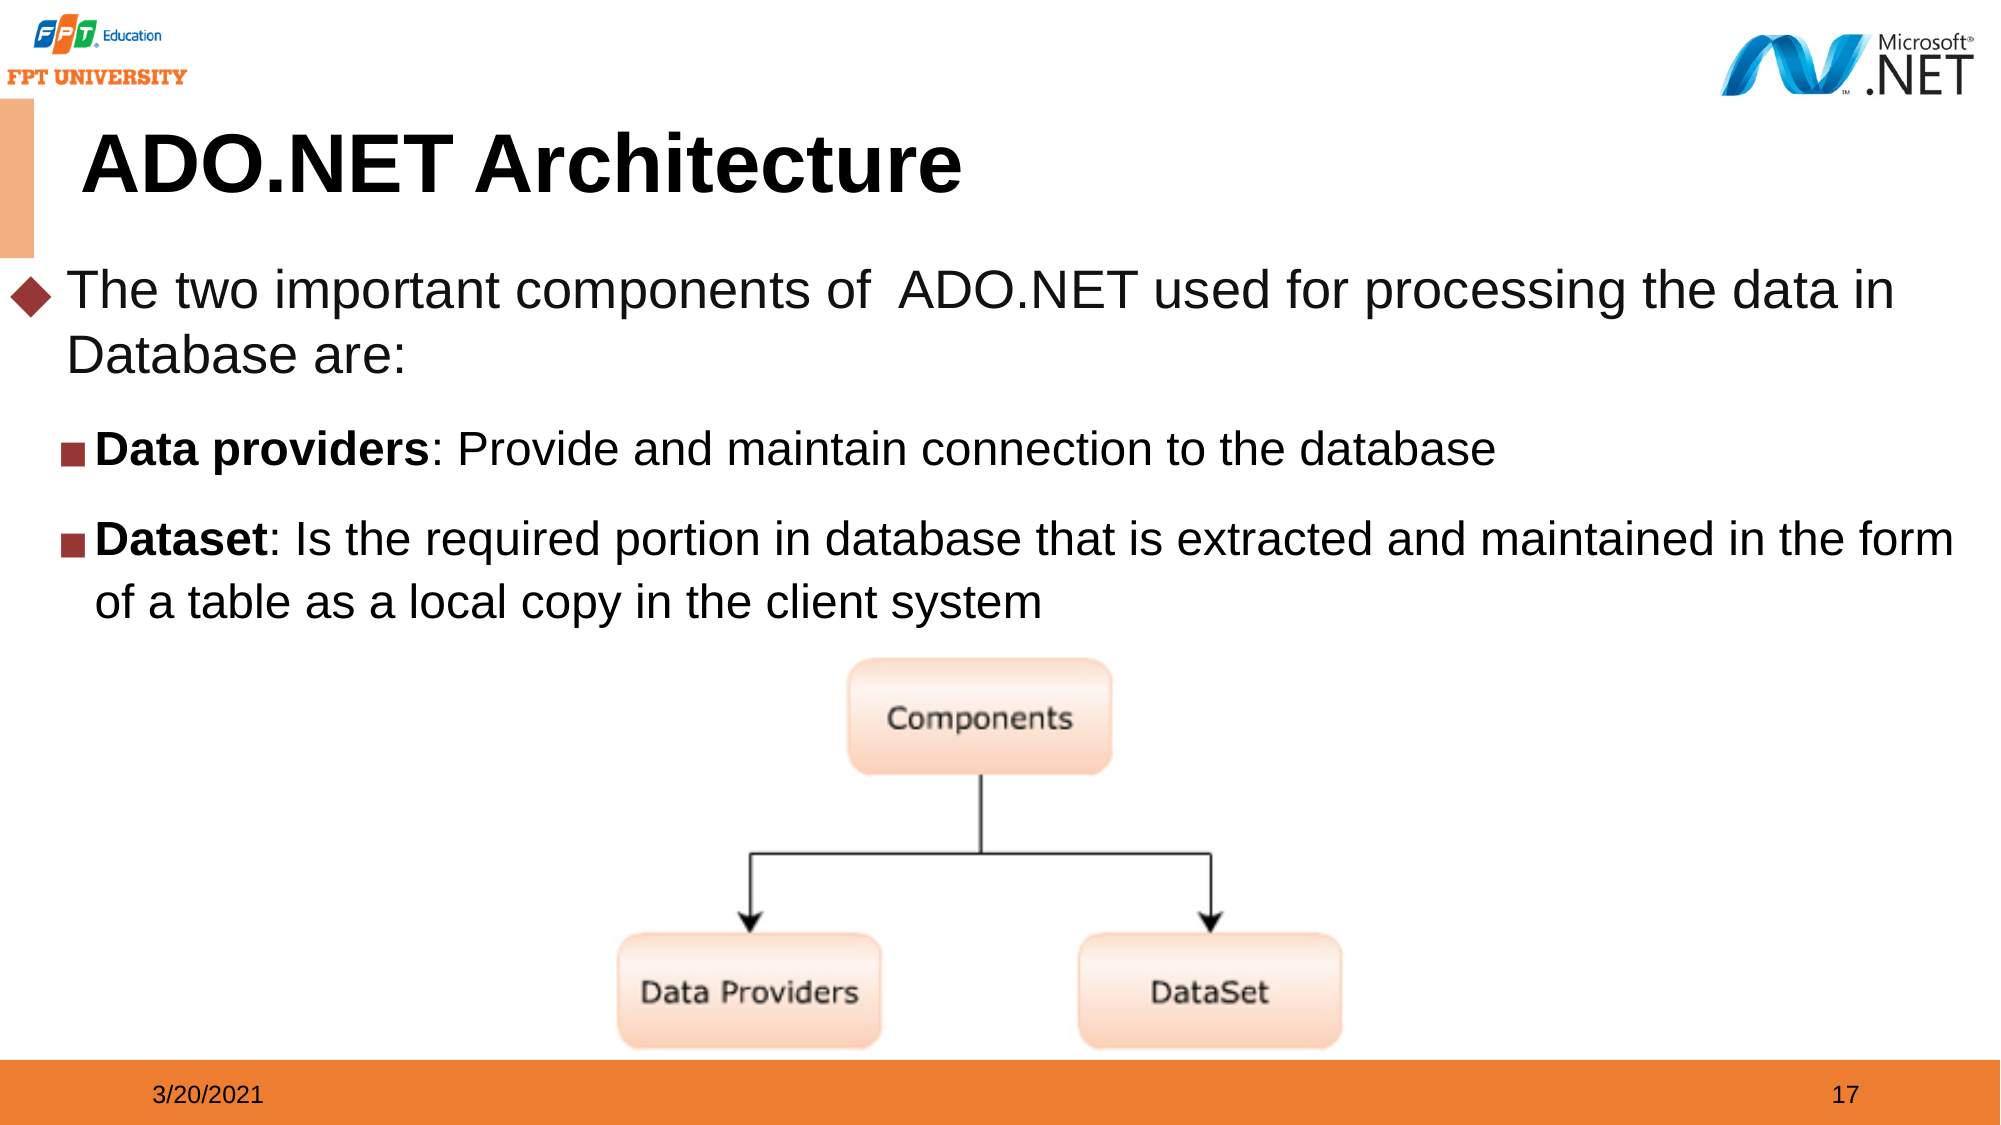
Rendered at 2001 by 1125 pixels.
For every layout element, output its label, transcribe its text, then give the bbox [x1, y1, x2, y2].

text_box The two important components of ADO.NET used for processing the data in Database are: Data providers: Provide and maintain connection to the database Dataset: Is the required portion in database that is extracted and maintained in the form of a table as a local copy in the client system [0, 247, 1985, 636]
text_box ADO.NET Architecture [65, 118, 1895, 213]
picture [610, 643, 1350, 1055]
picture [1685, 0, 2001, 129]
picture [0, 0, 194, 95]
slide_number 17 [1424, 1063, 1875, 1123]
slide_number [137, 1063, 588, 1123]
